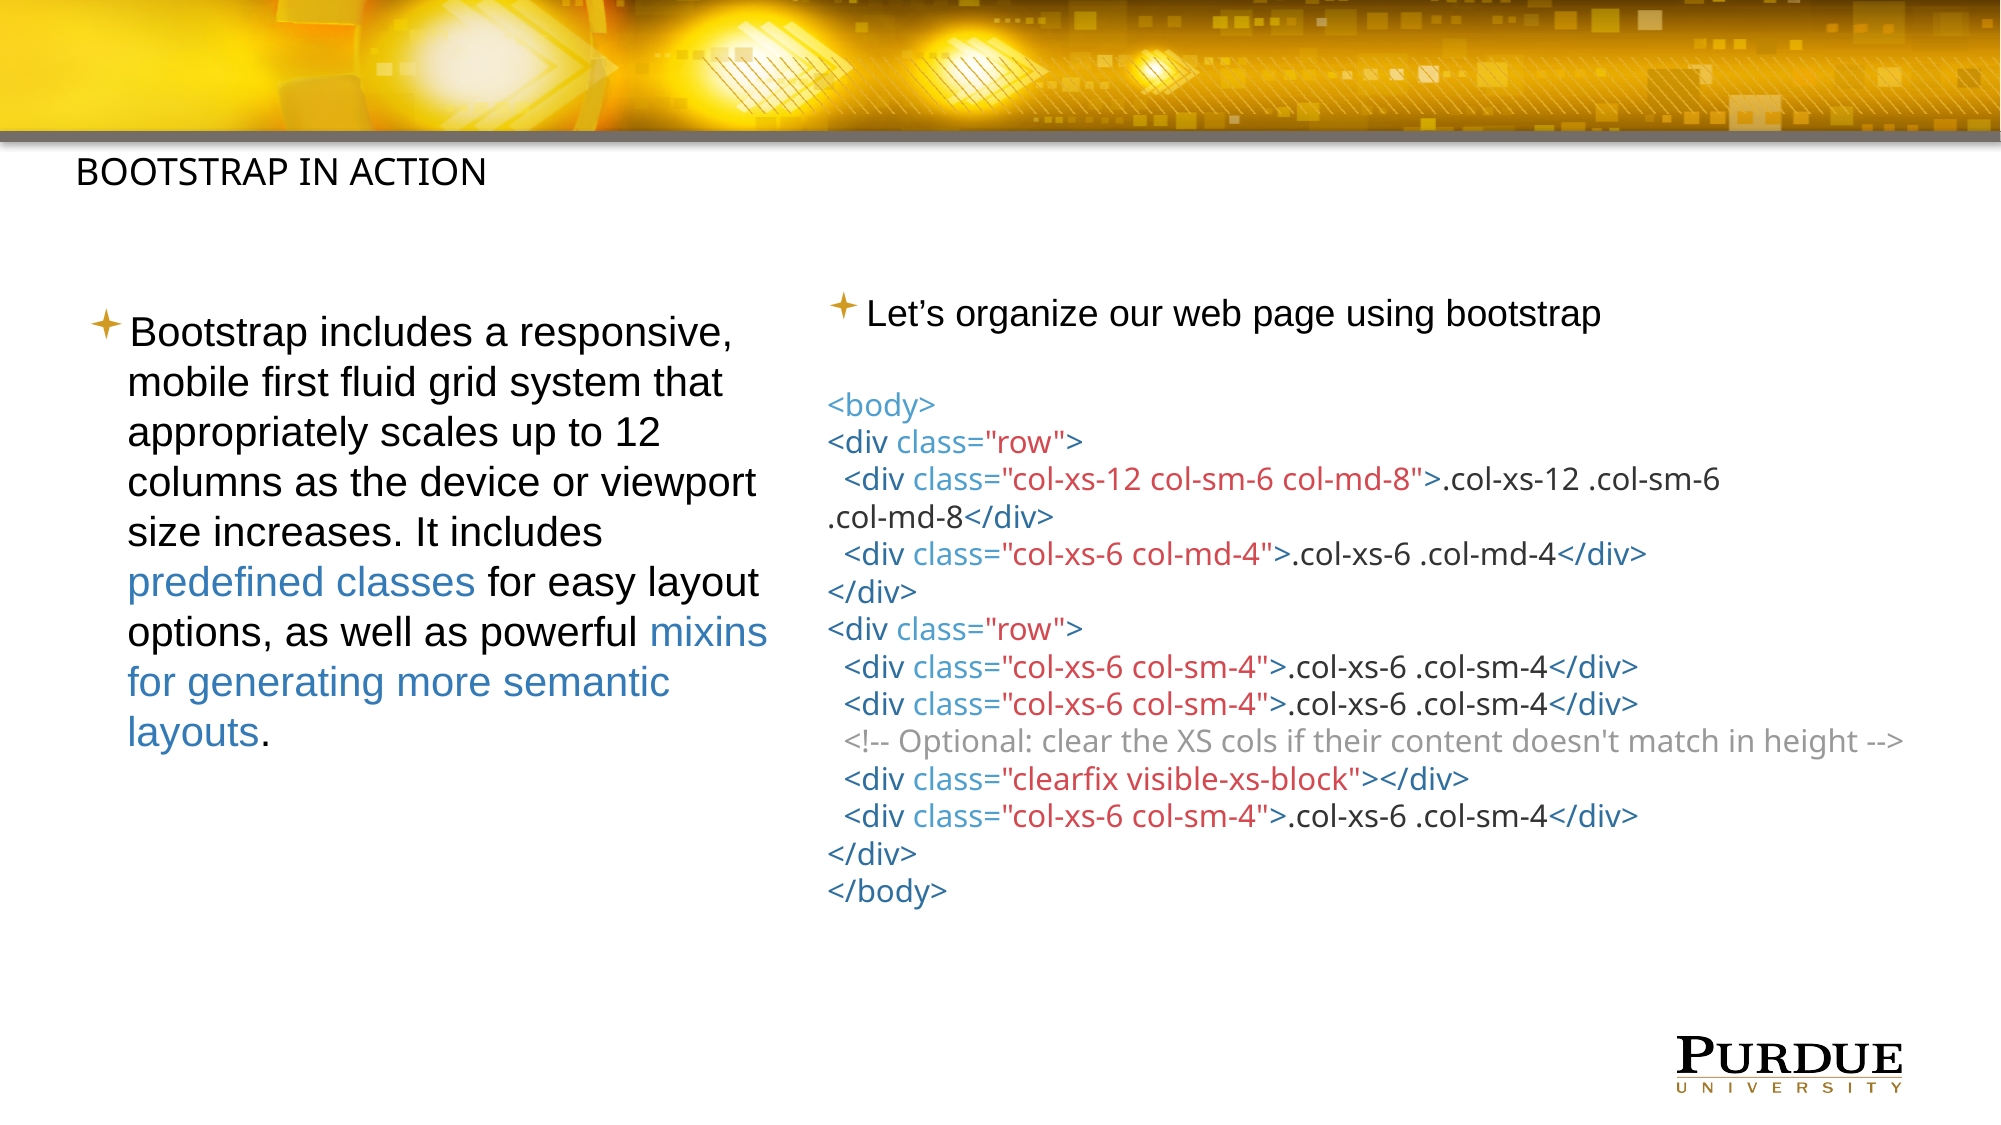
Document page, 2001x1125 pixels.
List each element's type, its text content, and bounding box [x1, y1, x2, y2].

list Bootstrap includes a responsive, mobile first fluid grid system that appropriately scales up to 12 columns as the device or viewport size increases. It includes predefined classes for easy layout options, as well as powerful mixins for generating more semantic layouts. [79, 296, 813, 1022]
picture [1677, 1036, 1902, 1093]
picture [0, 0, 2001, 131]
list BOOTSTRAP IN ACTION [67, 139, 1902, 202]
text_box Let’s organize our web page using bootstrap <body> <div class="row"> <div class="col-xs-12 col-sm-6 col-md-8">.col-xs-12 .col-sm-6 .col-md-8</div> <div class="col-xs-6 col-md-4">.col-xs-6 .col-md-4</div> </div> <div class="row"> <div class="col-xs-6 col-sm-4">.col-xs-6 .col-sm-4</div> <div class="col-xs-6 col-sm-4">.col-xs-6 .col-sm-4</div> <!-- Optional: clear the XS cols if their content doesn't match in height --> <div class="clearfix visible-xs-block"></div> <div class="col-xs-6 col-sm-4">.col-xs-6 .col-sm-4</div> </div> </body> [819, 280, 1932, 917]
